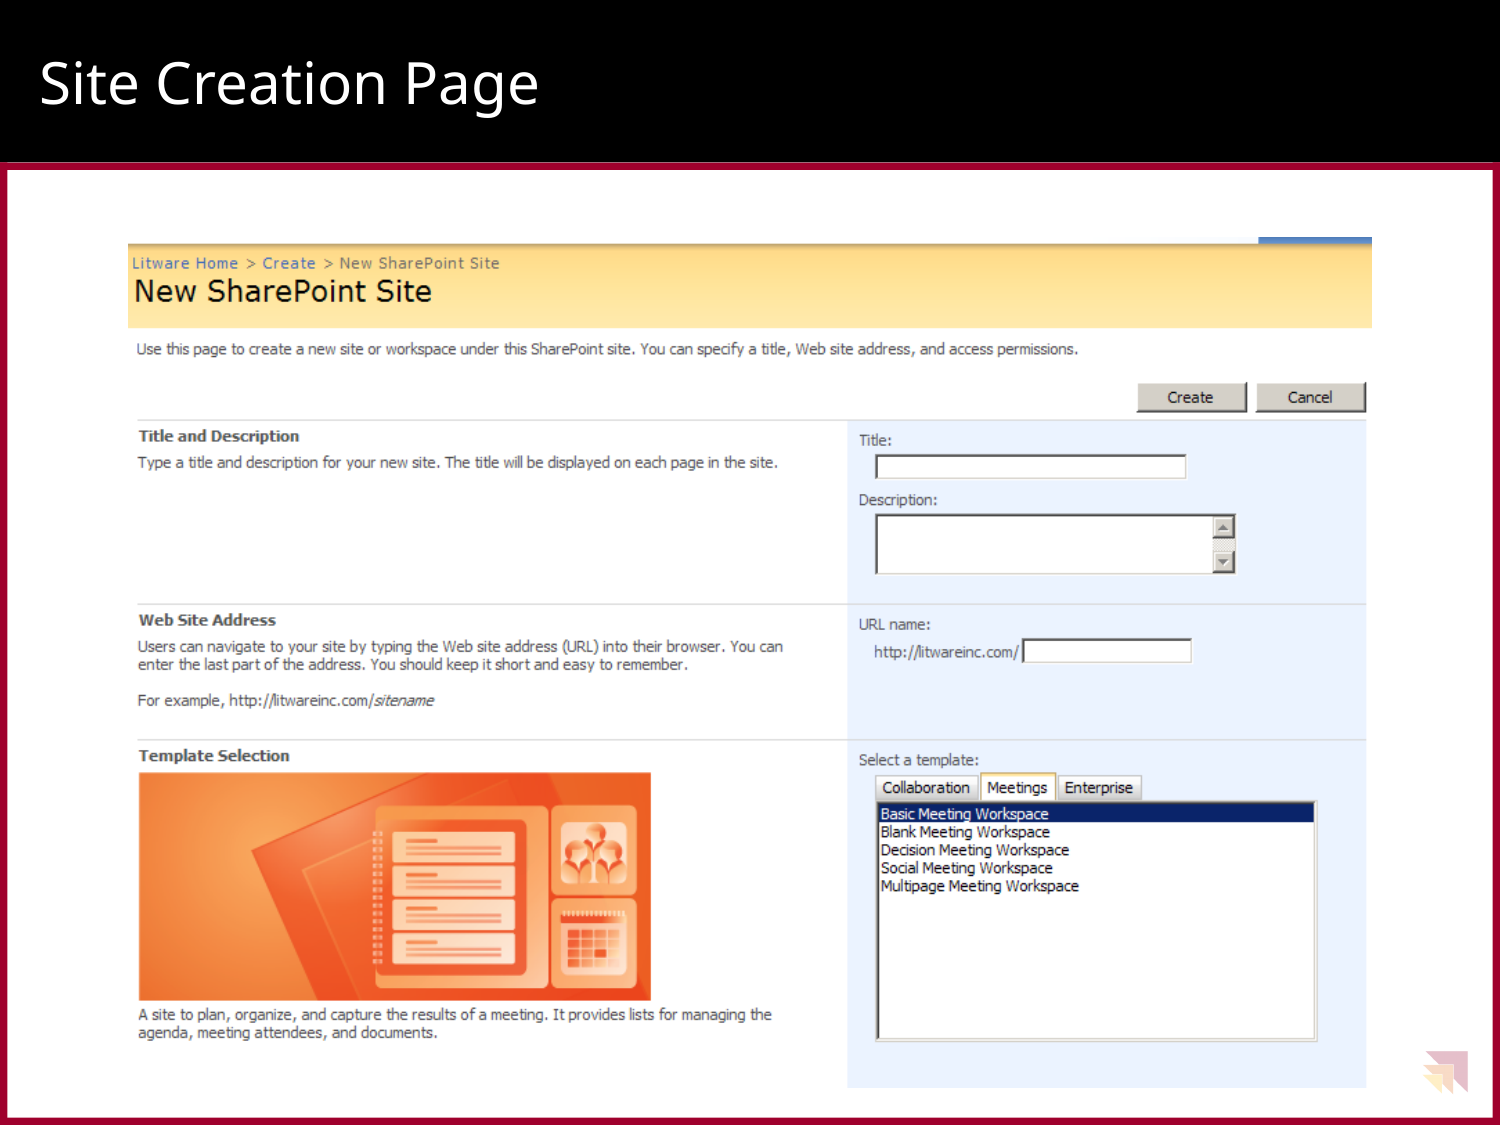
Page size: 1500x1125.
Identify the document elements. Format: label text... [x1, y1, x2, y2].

title Site Creation Page [24, 12, 1438, 150]
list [128, 237, 1372, 1088]
